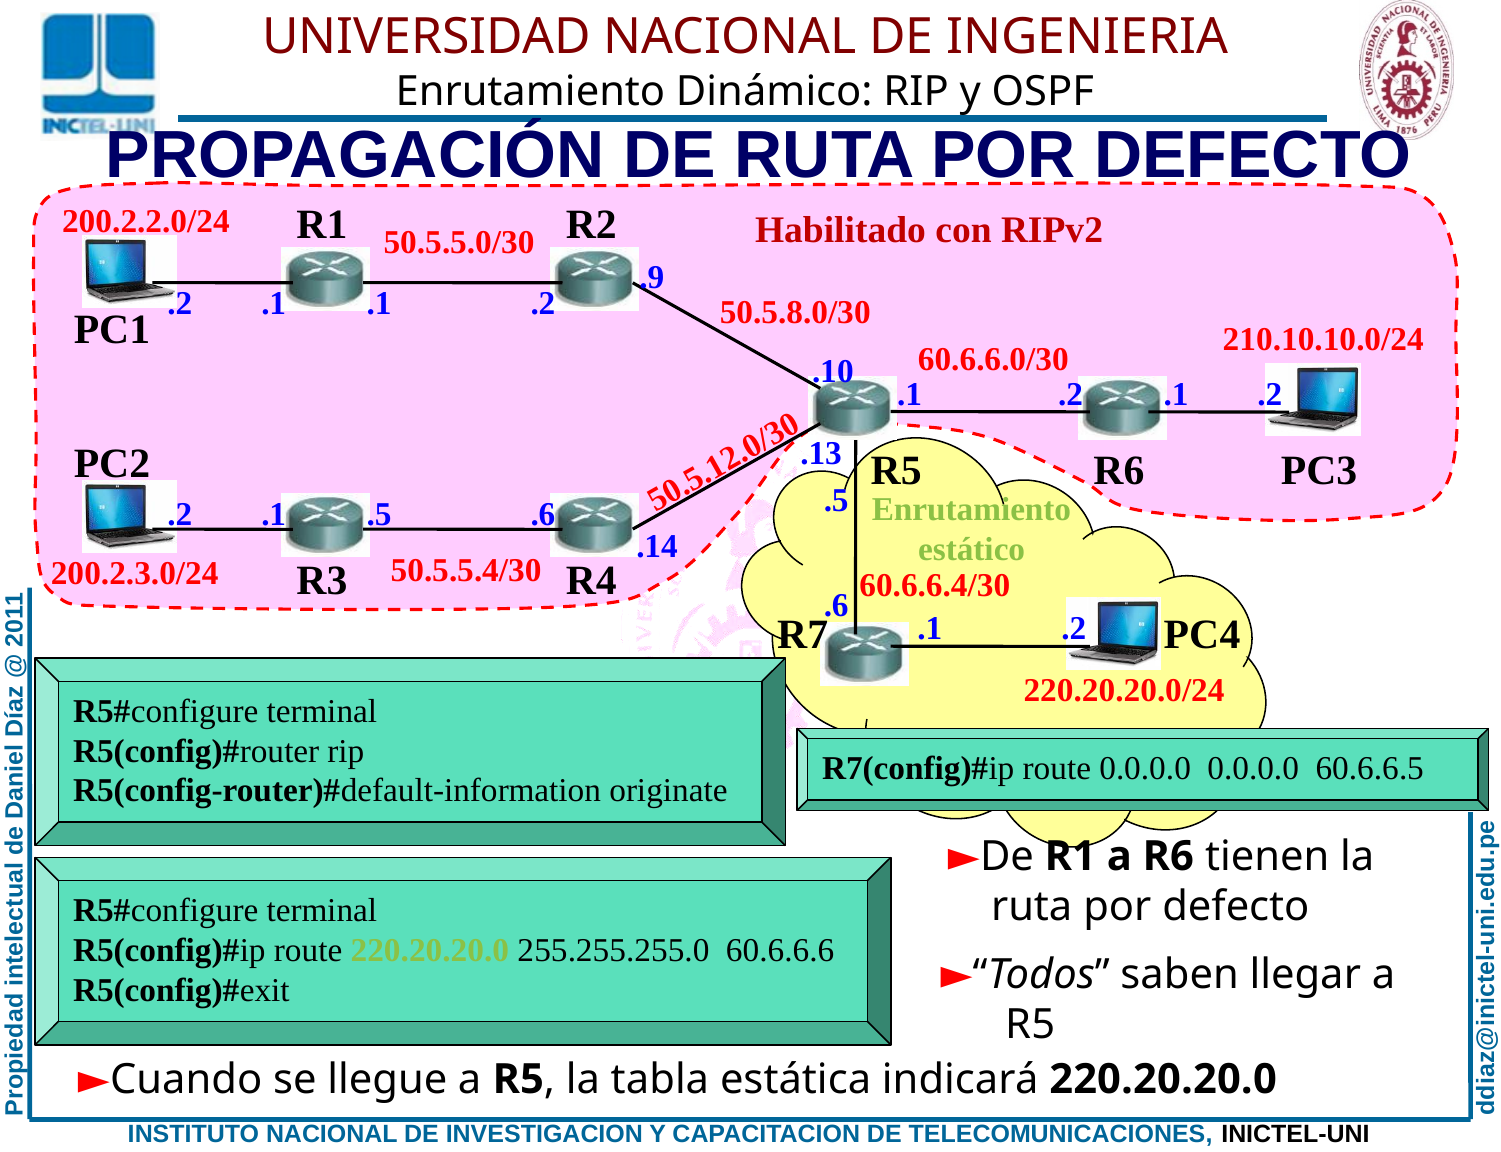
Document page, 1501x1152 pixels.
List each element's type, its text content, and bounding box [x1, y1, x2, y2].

text_box PROPAGACIÓN DE RUTA POR DEFECTO [58, 103, 1429, 182]
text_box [35, 657, 891, 1045]
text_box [729, 612, 1271, 822]
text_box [35, 188, 1441, 612]
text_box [32, 182, 1465, 612]
picture [1359, 0, 1454, 140]
picture [40, 12, 160, 141]
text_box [59, 822, 1411, 1110]
text_box R7(config)#ip route 0.0.0.0 0.0.0.0 60.6.6.5 [1271, 728, 1489, 811]
